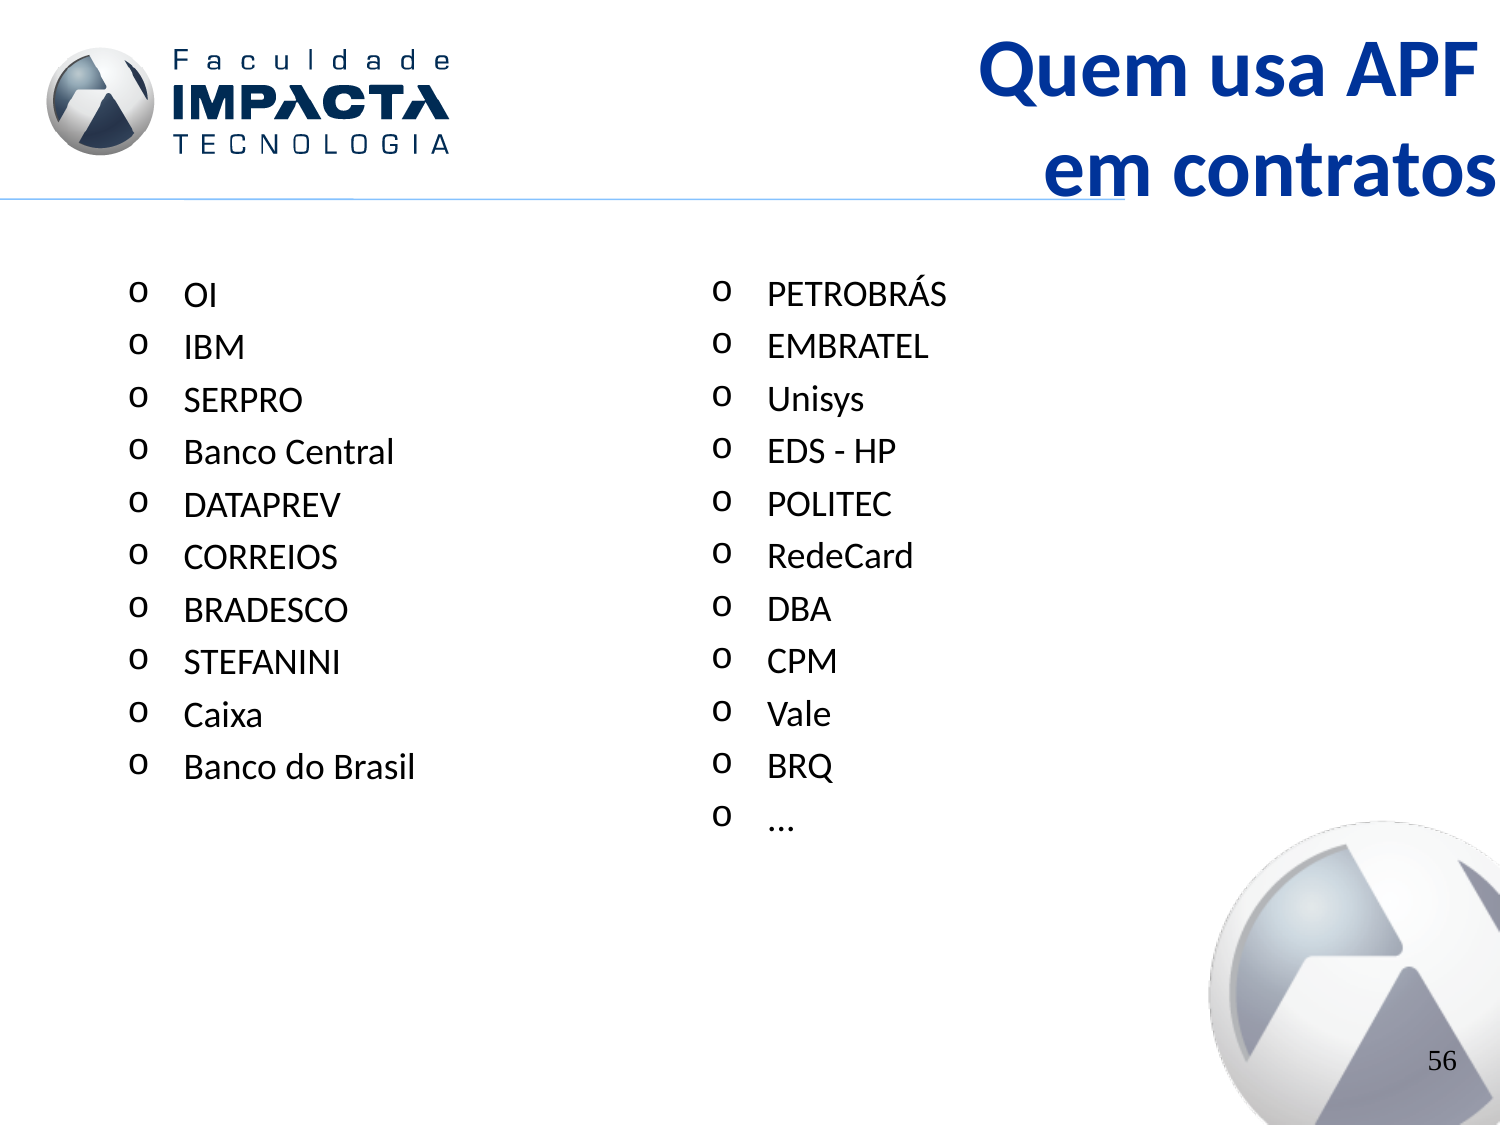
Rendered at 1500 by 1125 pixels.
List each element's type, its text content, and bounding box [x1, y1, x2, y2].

title Quem usa APF em contratos [76, 19, 1500, 207]
slide_number 56 [1413, 1034, 1488, 1113]
list OI IBM SERPRO Banco Central DATAPREV CORREIOS BRADESCO STEFANINI Caixa Banco do Brasil [112, 262, 573, 1000]
picture [35, 35, 76, 164]
text_box PETROBRÁS EMBRATEL Unisys EDS - HP POLITEC RedeCard DBA CPM Vale BRQ ... [696, 261, 1484, 1000]
picture [1206, 787, 1500, 1125]
